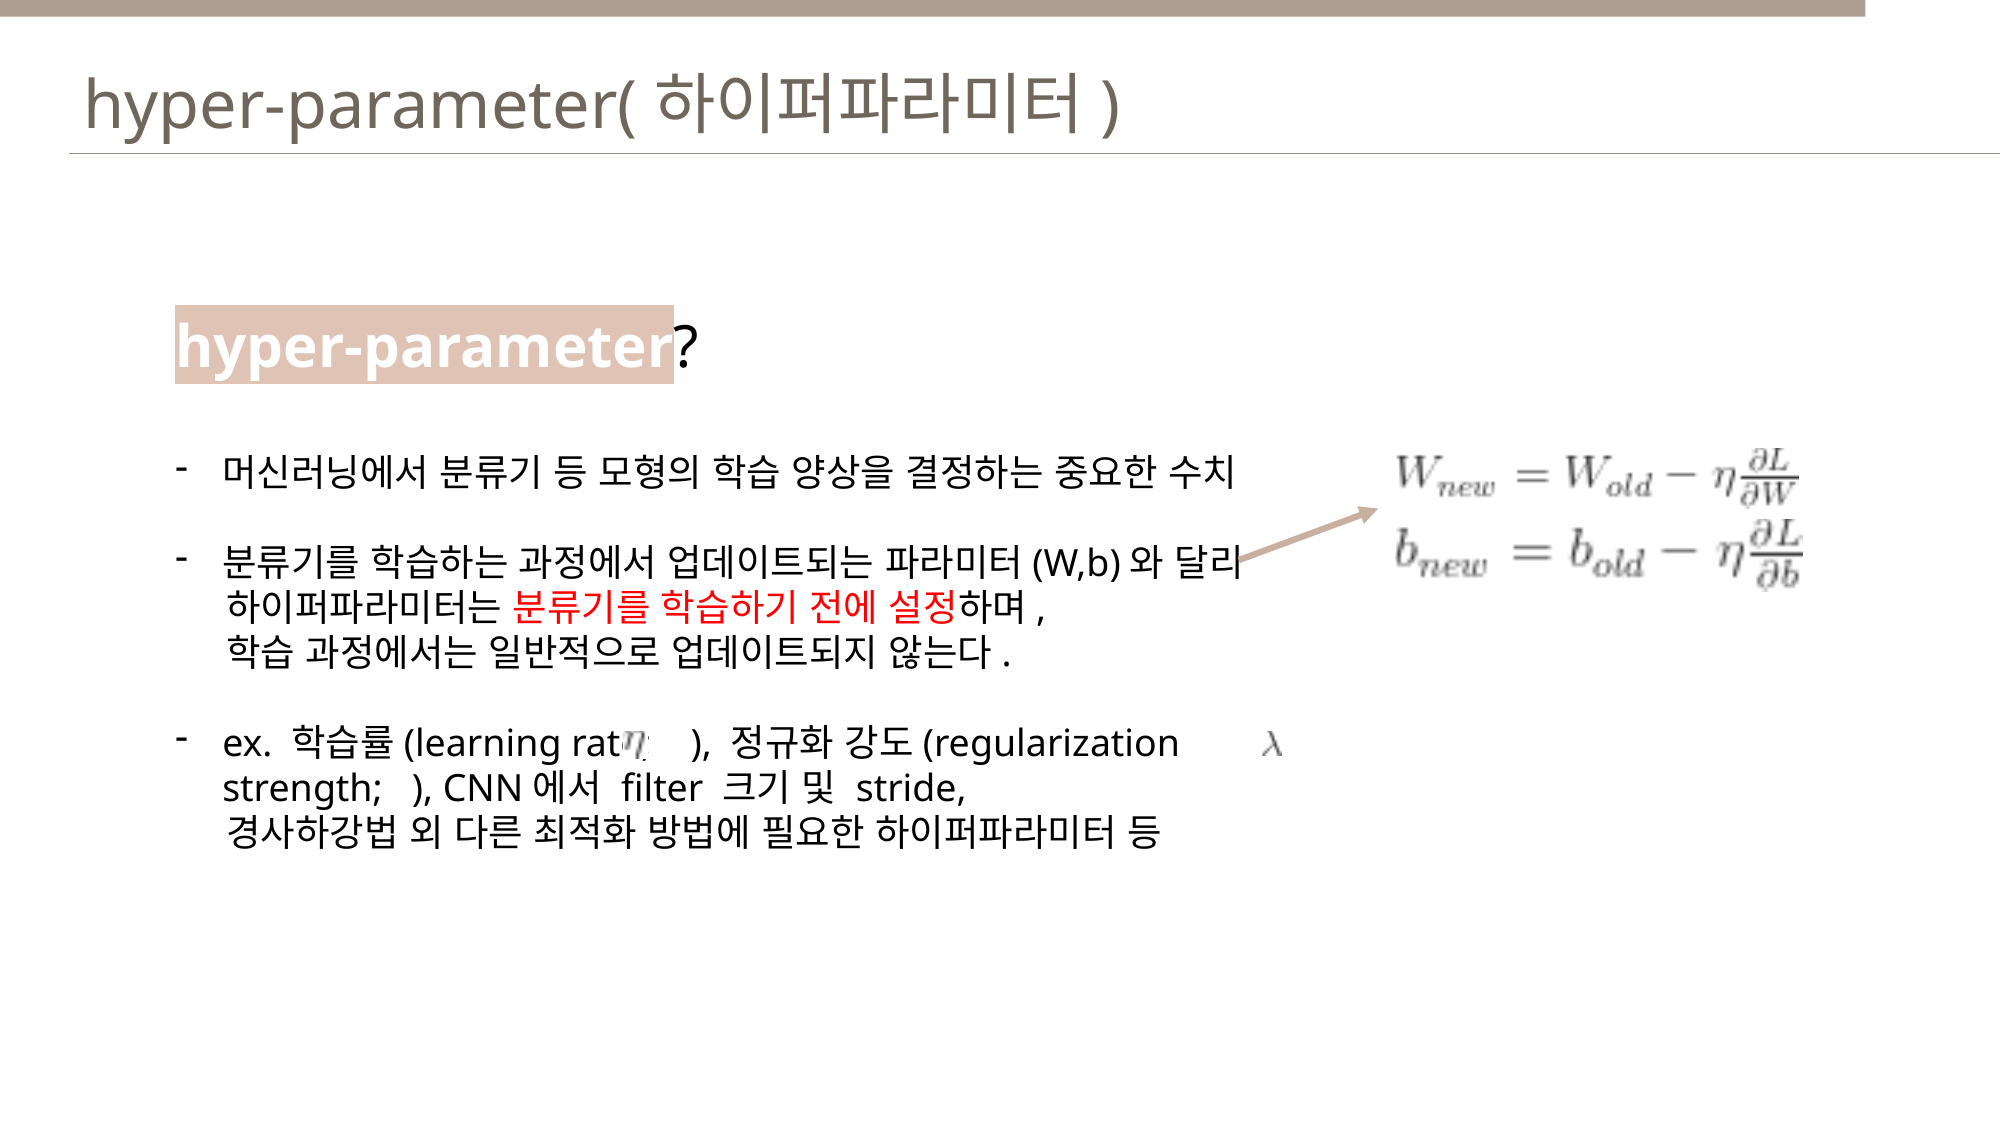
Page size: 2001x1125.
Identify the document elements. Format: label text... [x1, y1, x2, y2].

text_box hyper-parameter? 머신러닝에서 분류기 등 모형의 학습 양상을 결정하는 중요한 수치 분류기를 학습하는 과정에서 업데이트되는 파라미터(W,b)와 달리 하이퍼파라미터는 분류기를 학습하기 전에 설정하며, 학습 과정에서는 일반적으로 업데이트되지 않는다. ex. 학습률(learning rate; ), 정규화 강도(regularization strength; ), CNN에서 filter 크기 및 stride, 경사하강법 외 다른 최적화 방법에 필요한 하이퍼파라미터 등 [160, 301, 1318, 907]
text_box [1238, 508, 1379, 561]
picture [623, 731, 648, 759]
text_box [0, 0, 1866, 18]
picture [1395, 448, 1799, 509]
picture [1395, 519, 1803, 592]
picture [1261, 731, 1282, 756]
text_box hyper-parameter(하이퍼파라미터) [68, 54, 1834, 150]
